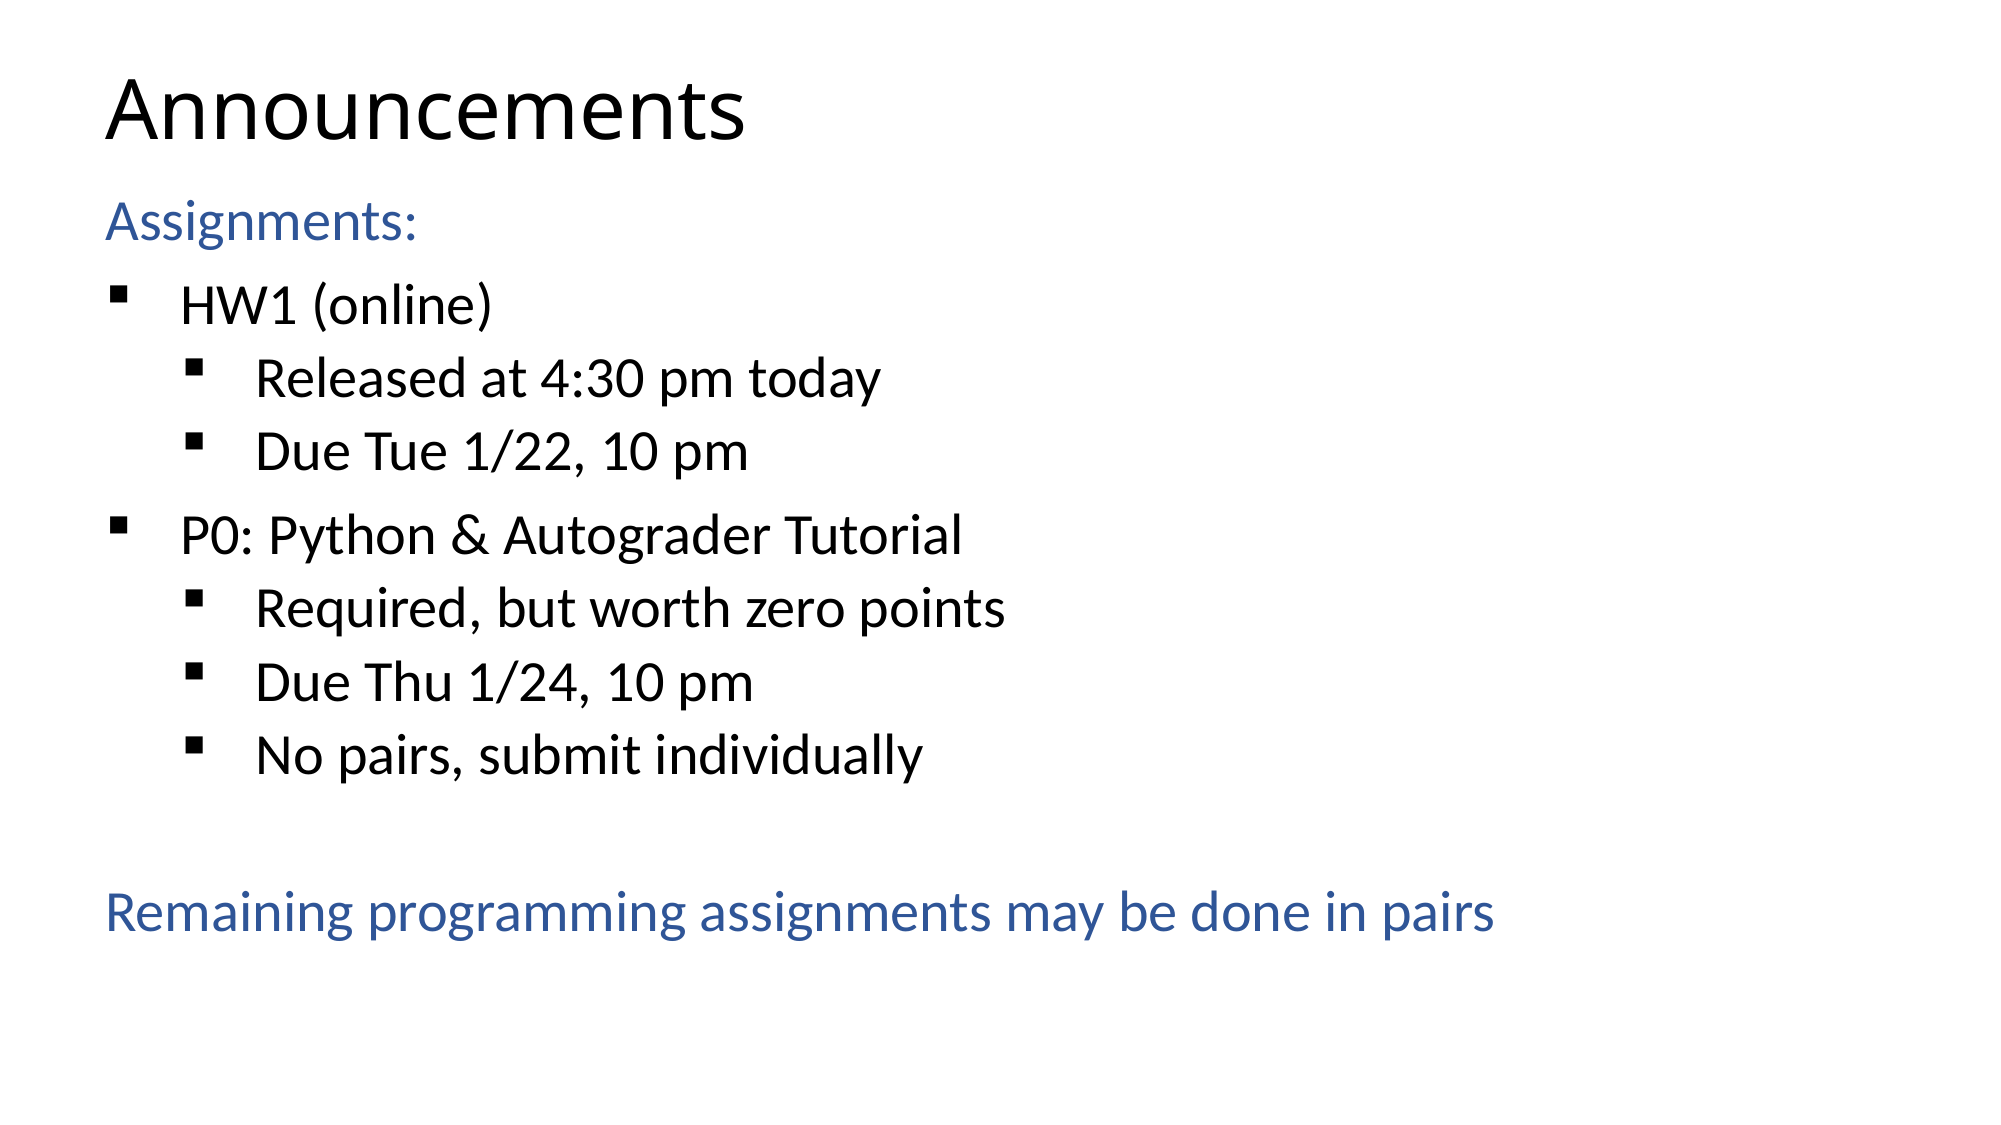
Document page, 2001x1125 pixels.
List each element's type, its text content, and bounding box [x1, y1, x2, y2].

list Assignments: HW1 (online) Released at 4:30 pm today Due Tue 1/22, 10 pm P0: Python & Autograder Tutorial Required, but worth zero points Due Thu 1/24, 10 pm No pairs, submit individually Remaining programming assignments may be done in pairs [90, 182, 1816, 518]
title Announcements [90, 60, 1816, 164]
